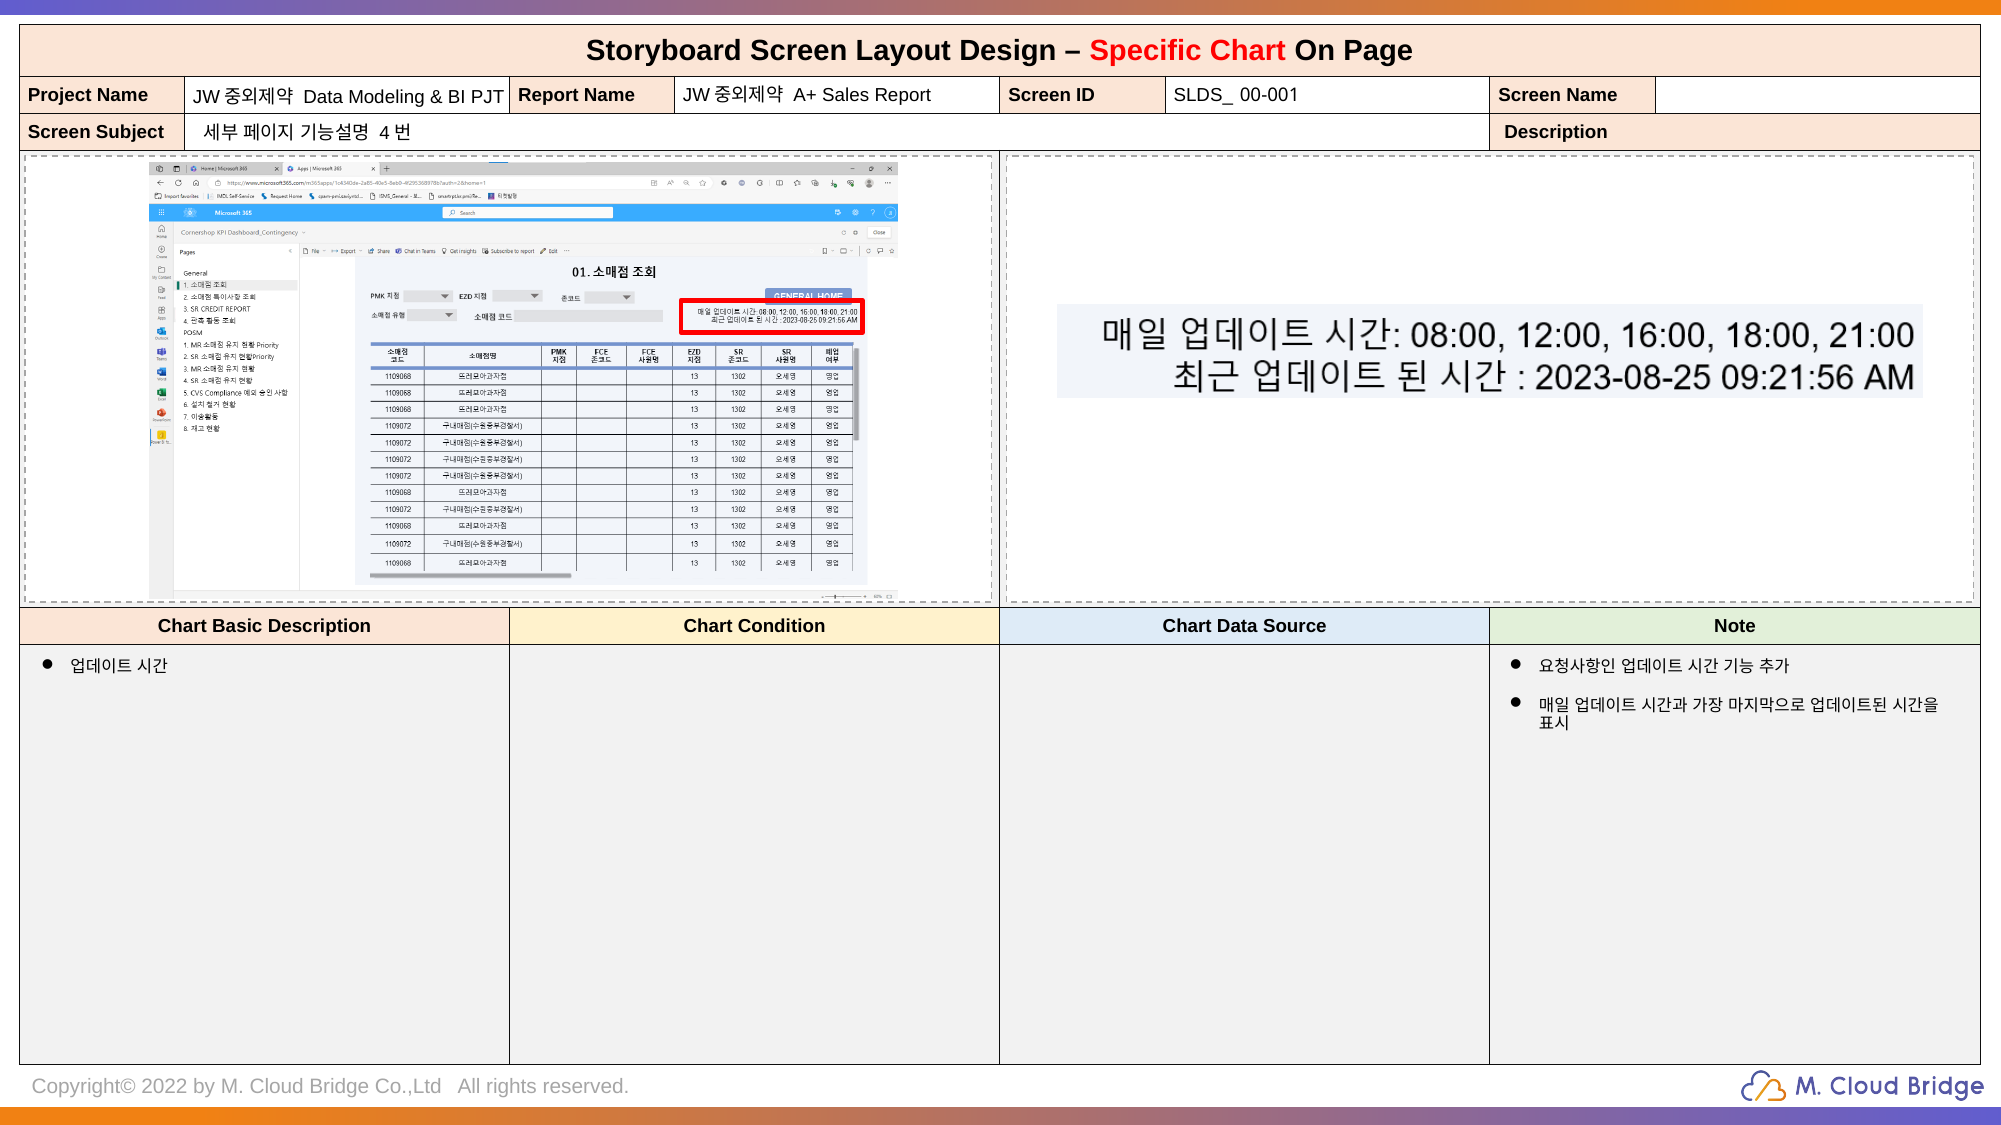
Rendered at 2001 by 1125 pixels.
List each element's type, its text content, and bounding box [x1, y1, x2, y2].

list 세부 페이지 기능설명 4번 [189, 115, 1486, 147]
text_box JW중외제약 Data Modeling & BI PJT [178, 79, 524, 110]
list 요청사항인 업데이트 시간 기능 추가 매일 업데이트 시간과 가장 마지막으로 업데이트된 시간을 표시 [1494, 651, 1974, 1061]
list 업데이트 시간 [26, 651, 506, 1061]
text_box JW중외제약 A+ Sales Report [668, 78, 991, 110]
list 00-001 [1224, 78, 1472, 110]
picture [1741, 1070, 1984, 1101]
picture [1057, 304, 1923, 398]
picture [149, 161, 898, 599]
